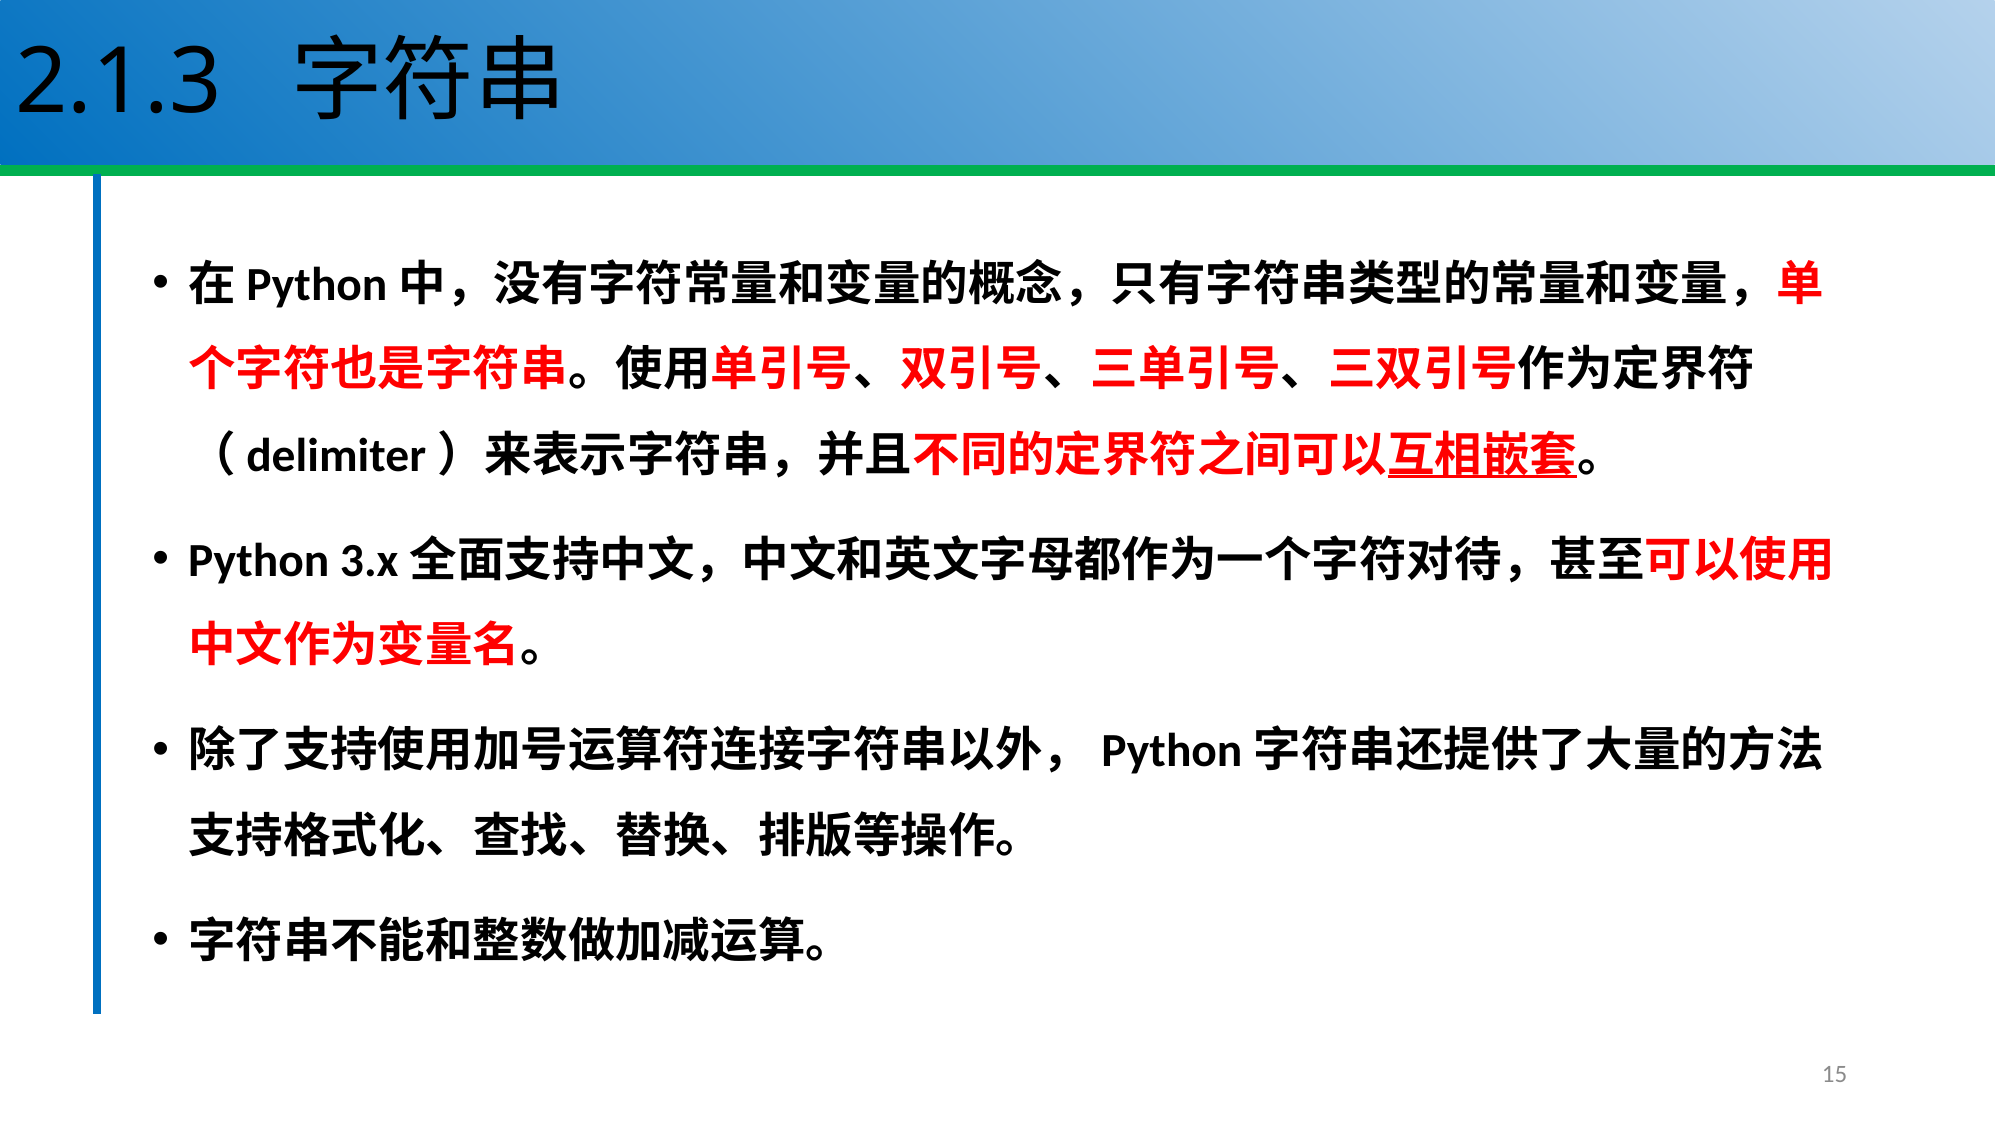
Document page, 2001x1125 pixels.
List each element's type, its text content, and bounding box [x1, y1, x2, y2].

list 在Python中，没有字符常量和变量的概念，只有字符串类型的常量和变量，单个字符也是字符串。使用单引号、双引号、三单引号、三双引号作为定界符（delimiter）来表示字符串，并且不同的定界符之间可以互相嵌套。 Python 3.x全面支持中文，中文和英文字母都作为一个字符对待，甚至可以使用中文作为变量名。 除了支持使用加号运算符连接字符串以外，Python字符串还提供了大量的方法支持格式化、查找、替换、排版等操作。 字符串不能和整数做加减运算。 [137, 216, 1863, 978]
title 2.1.3 字符串 [0, 0, 1995, 165]
slide_number 15 [1412, 1042, 1863, 1103]
